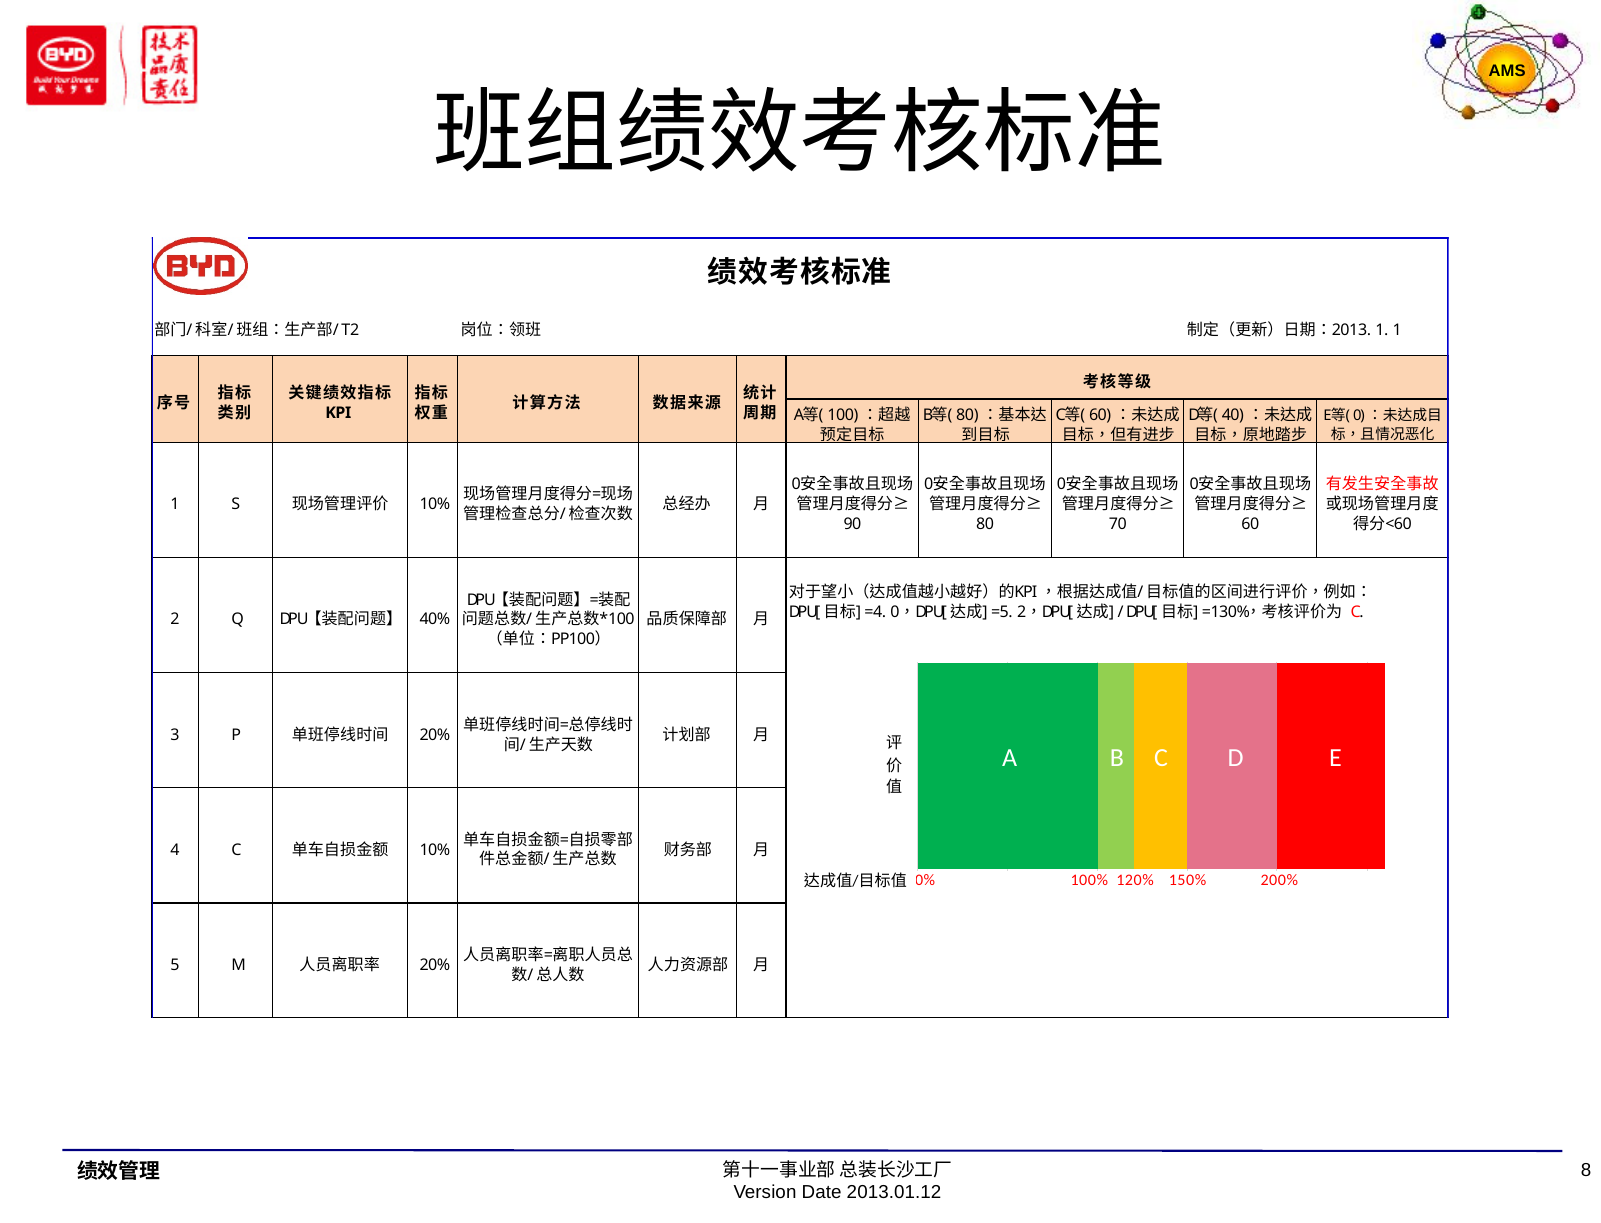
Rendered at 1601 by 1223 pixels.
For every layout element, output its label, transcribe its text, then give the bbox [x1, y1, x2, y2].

picture [150, 236, 1450, 1019]
title 班组绩效考核标准 [110, 65, 1491, 213]
picture [25, 10, 199, 118]
picture [1412, 0, 1600, 129]
